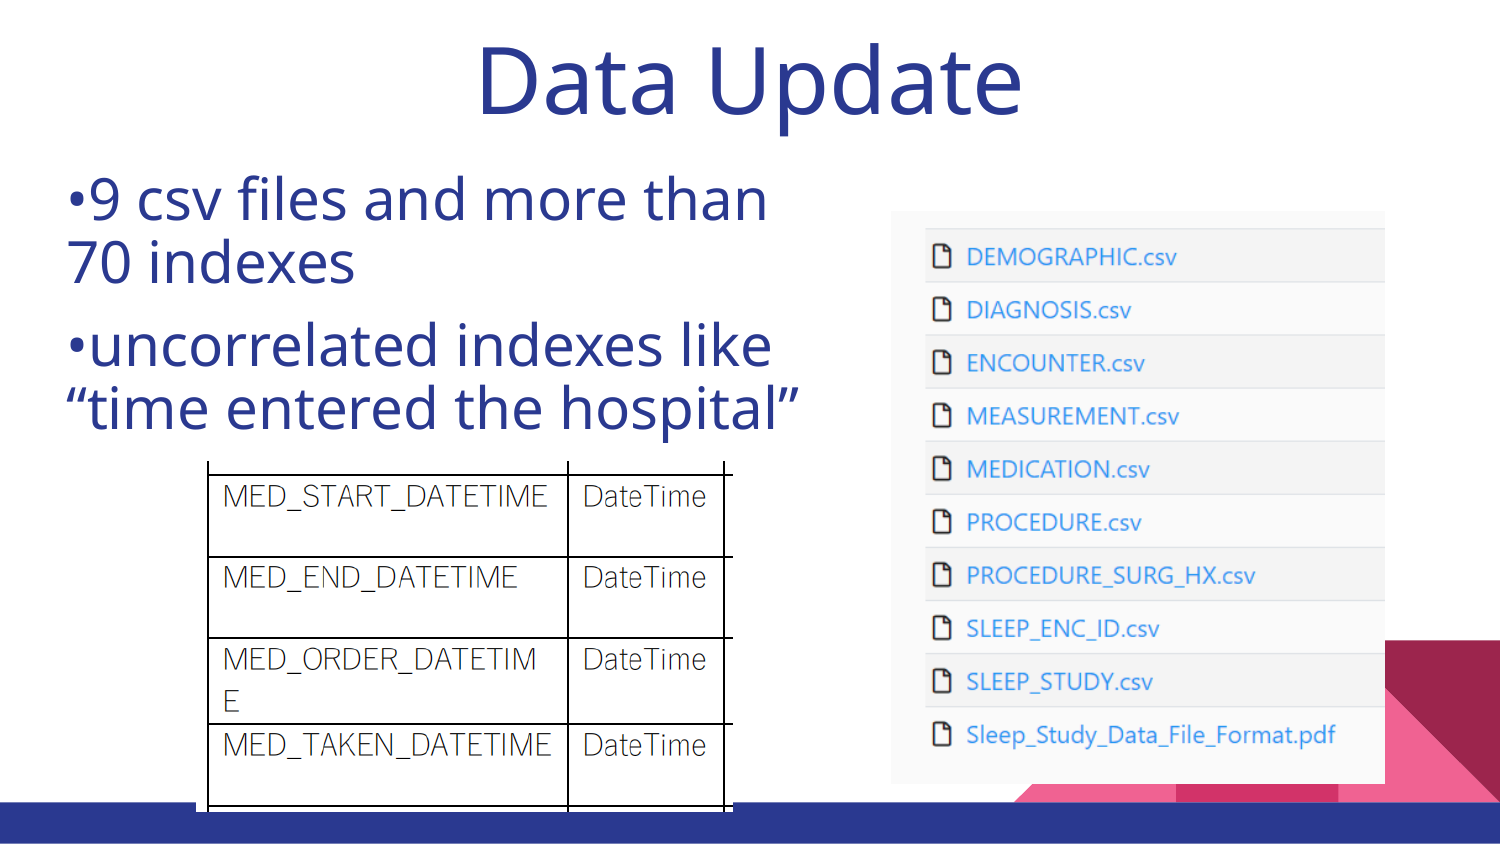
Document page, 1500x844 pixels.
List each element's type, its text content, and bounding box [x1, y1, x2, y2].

picture [196, 461, 733, 812]
list •9 csv files and more than 70 indexes •uncorrelated indexes like “time entered the hospital” [51, 155, 863, 593]
picture [891, 211, 1385, 784]
title Data Update [51, 6, 1449, 156]
